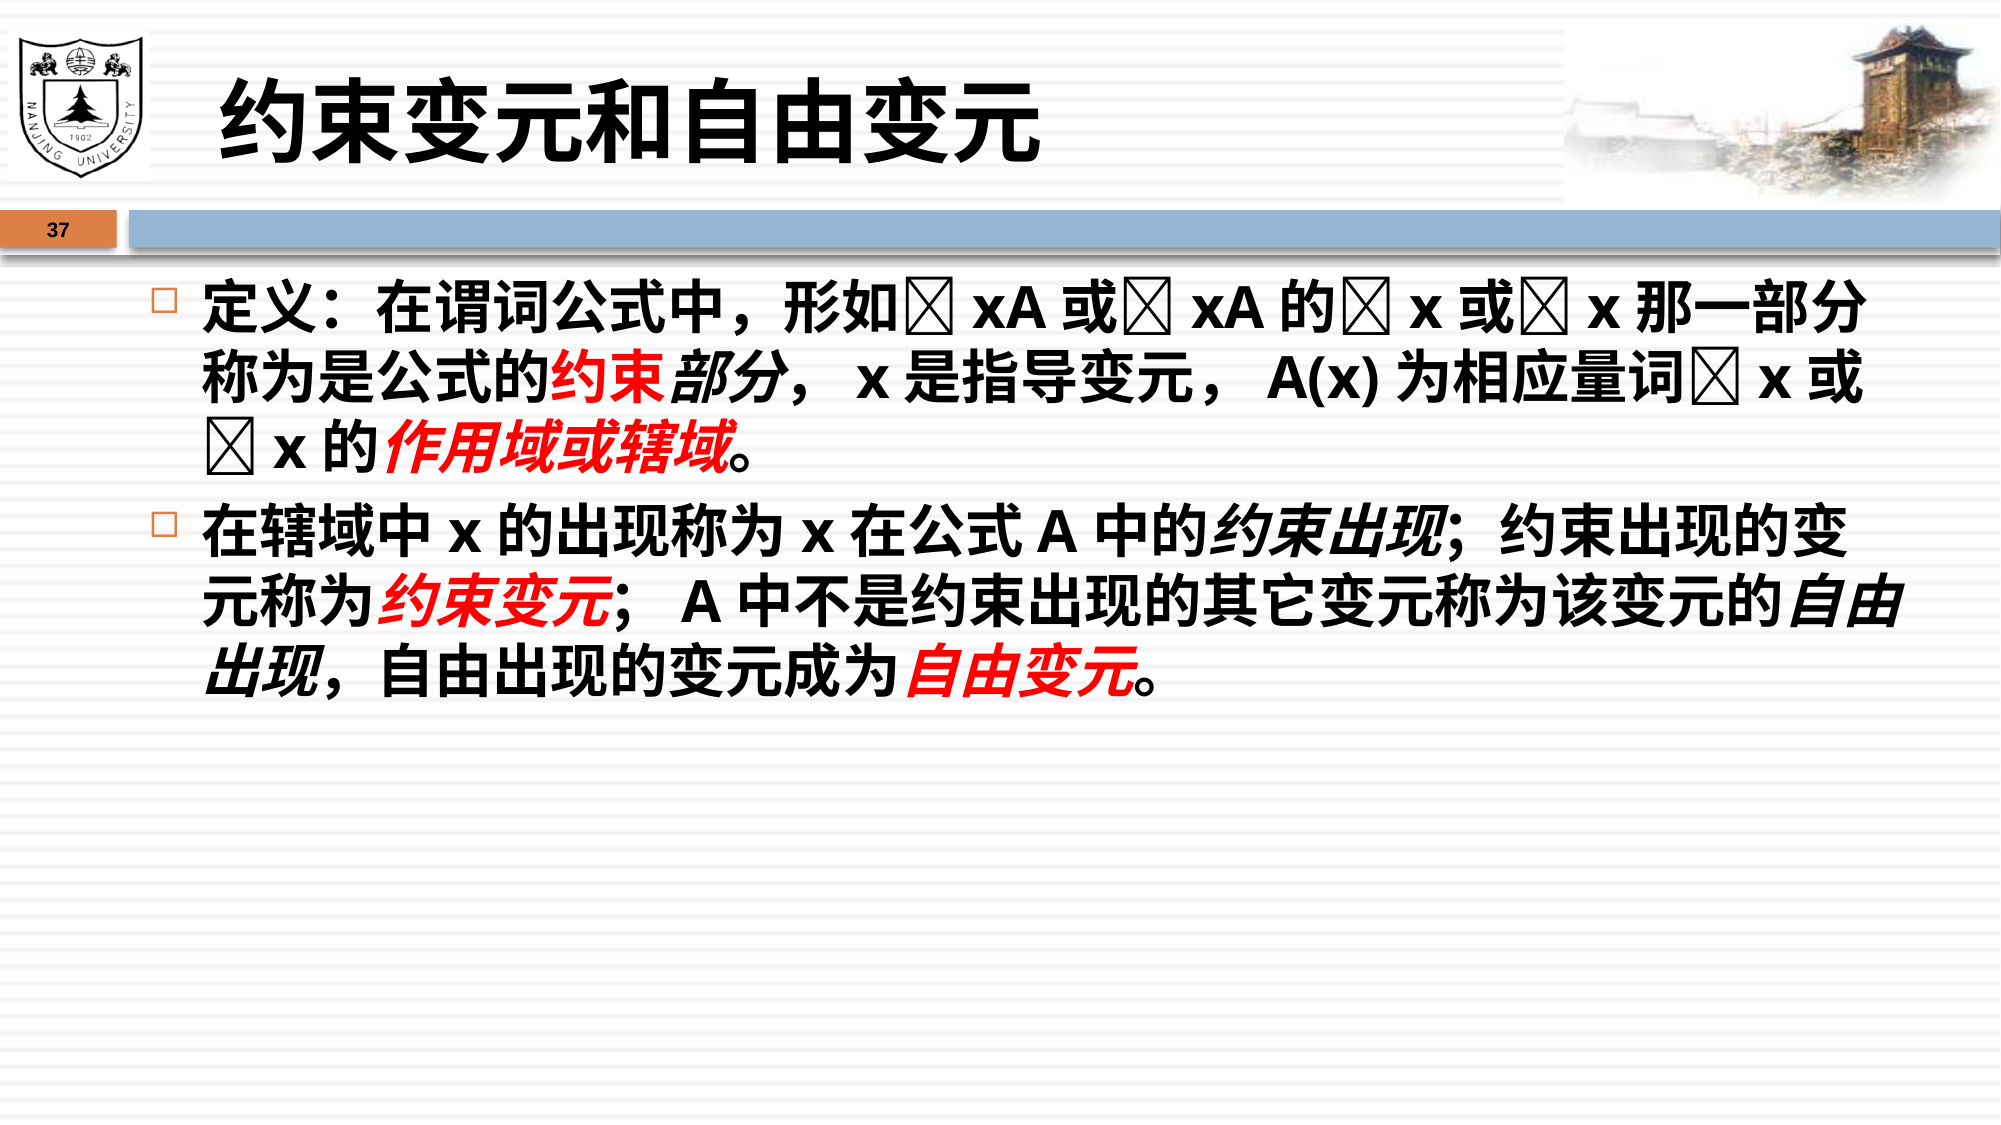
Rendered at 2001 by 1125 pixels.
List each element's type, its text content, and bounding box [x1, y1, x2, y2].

title 约束变元和自由变元 [203, 37, 1804, 200]
slide_number 37 [0, 208, 117, 249]
list 定义：在谓词公式中，形如xA或xA的x或x那一部分称为是公式的约束部分，x是指导变元，A(x)为相应量词x或x的作用域或辖域。 在辖域中x的出现称为x在公式A中的约束出现；约束出现的变元称为约束变元；A中不是约束出现的其它变元称为该变元的自由出现，自由出现的变元成为自由变元。 [133, 262, 1918, 1000]
picture [0, 0, 2001, 1125]
